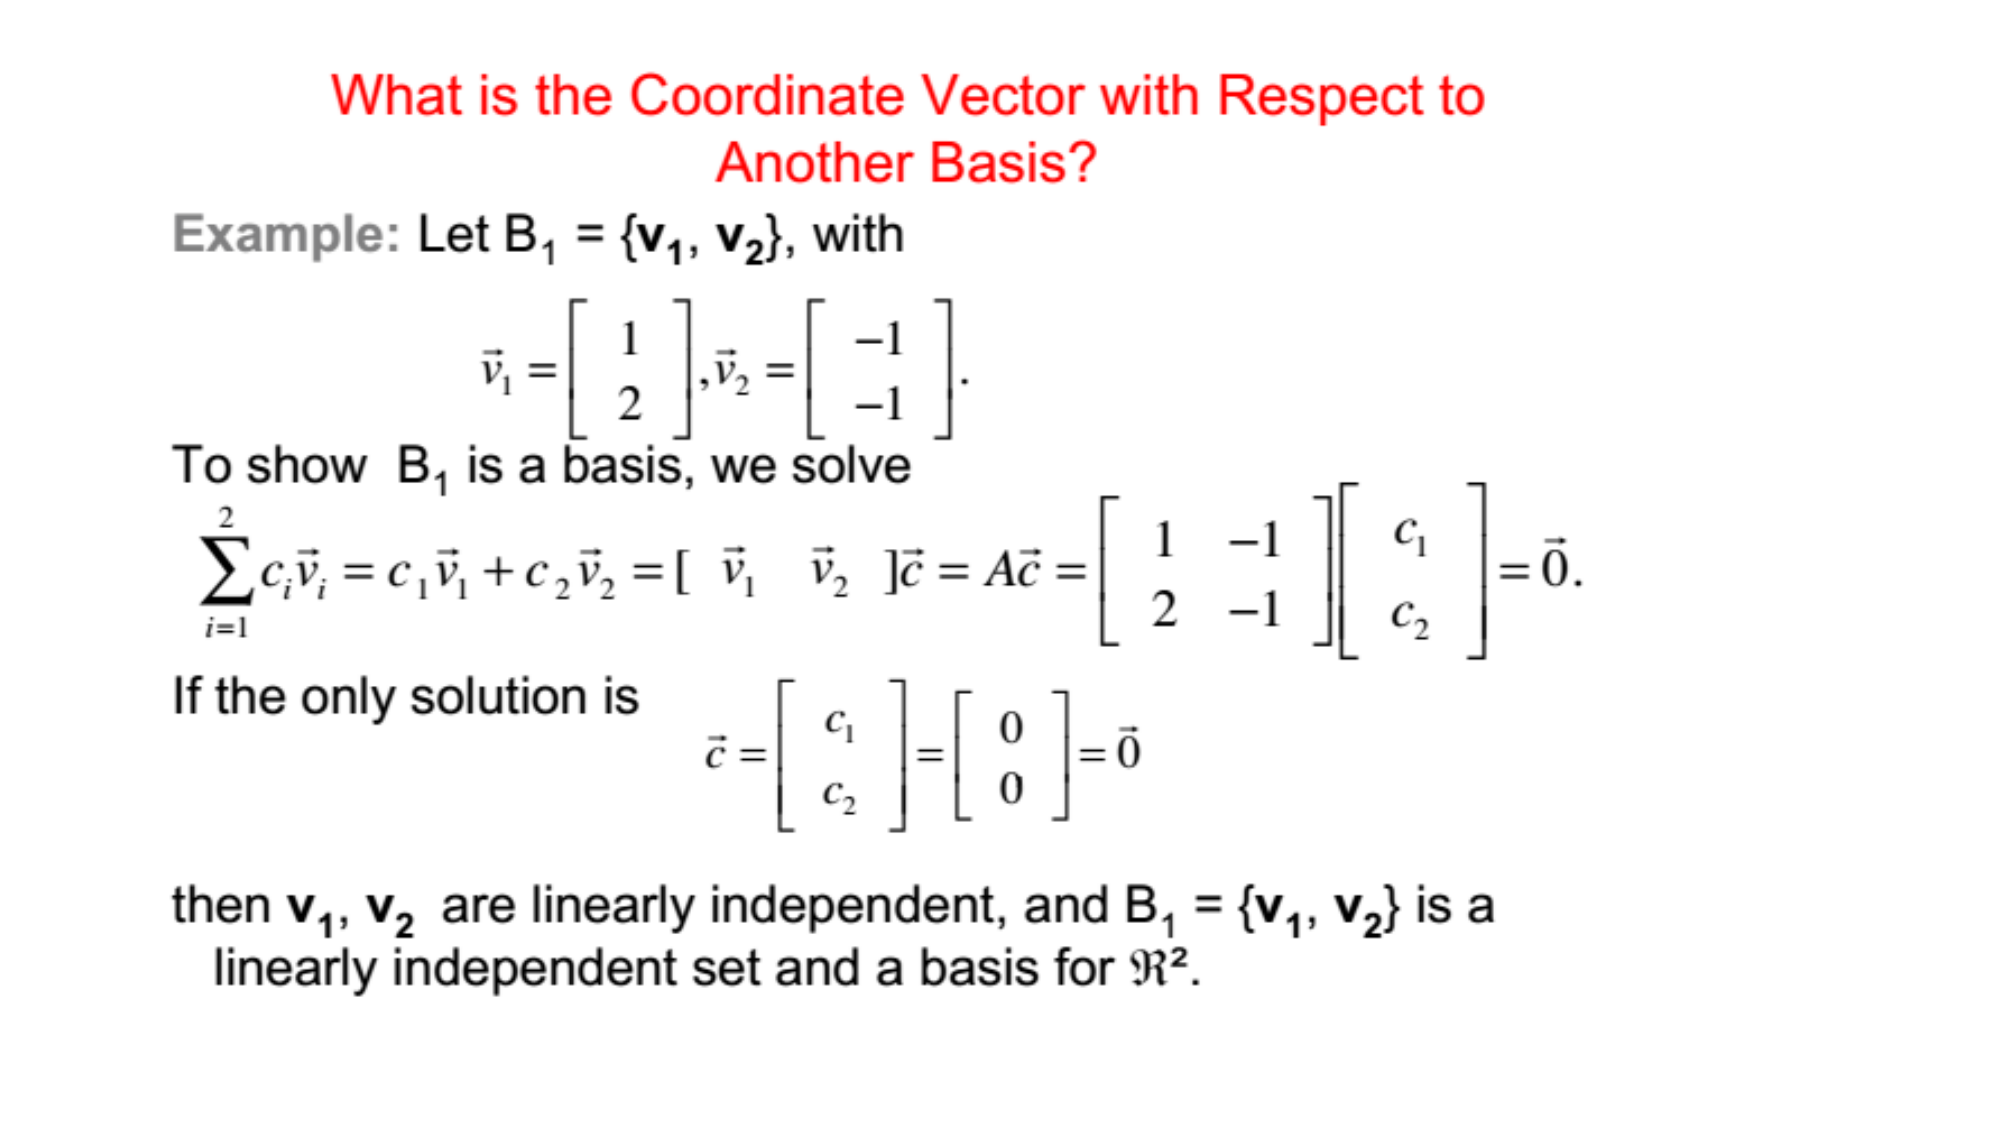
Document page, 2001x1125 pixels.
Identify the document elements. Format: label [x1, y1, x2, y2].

picture [137, 59, 1615, 1026]
